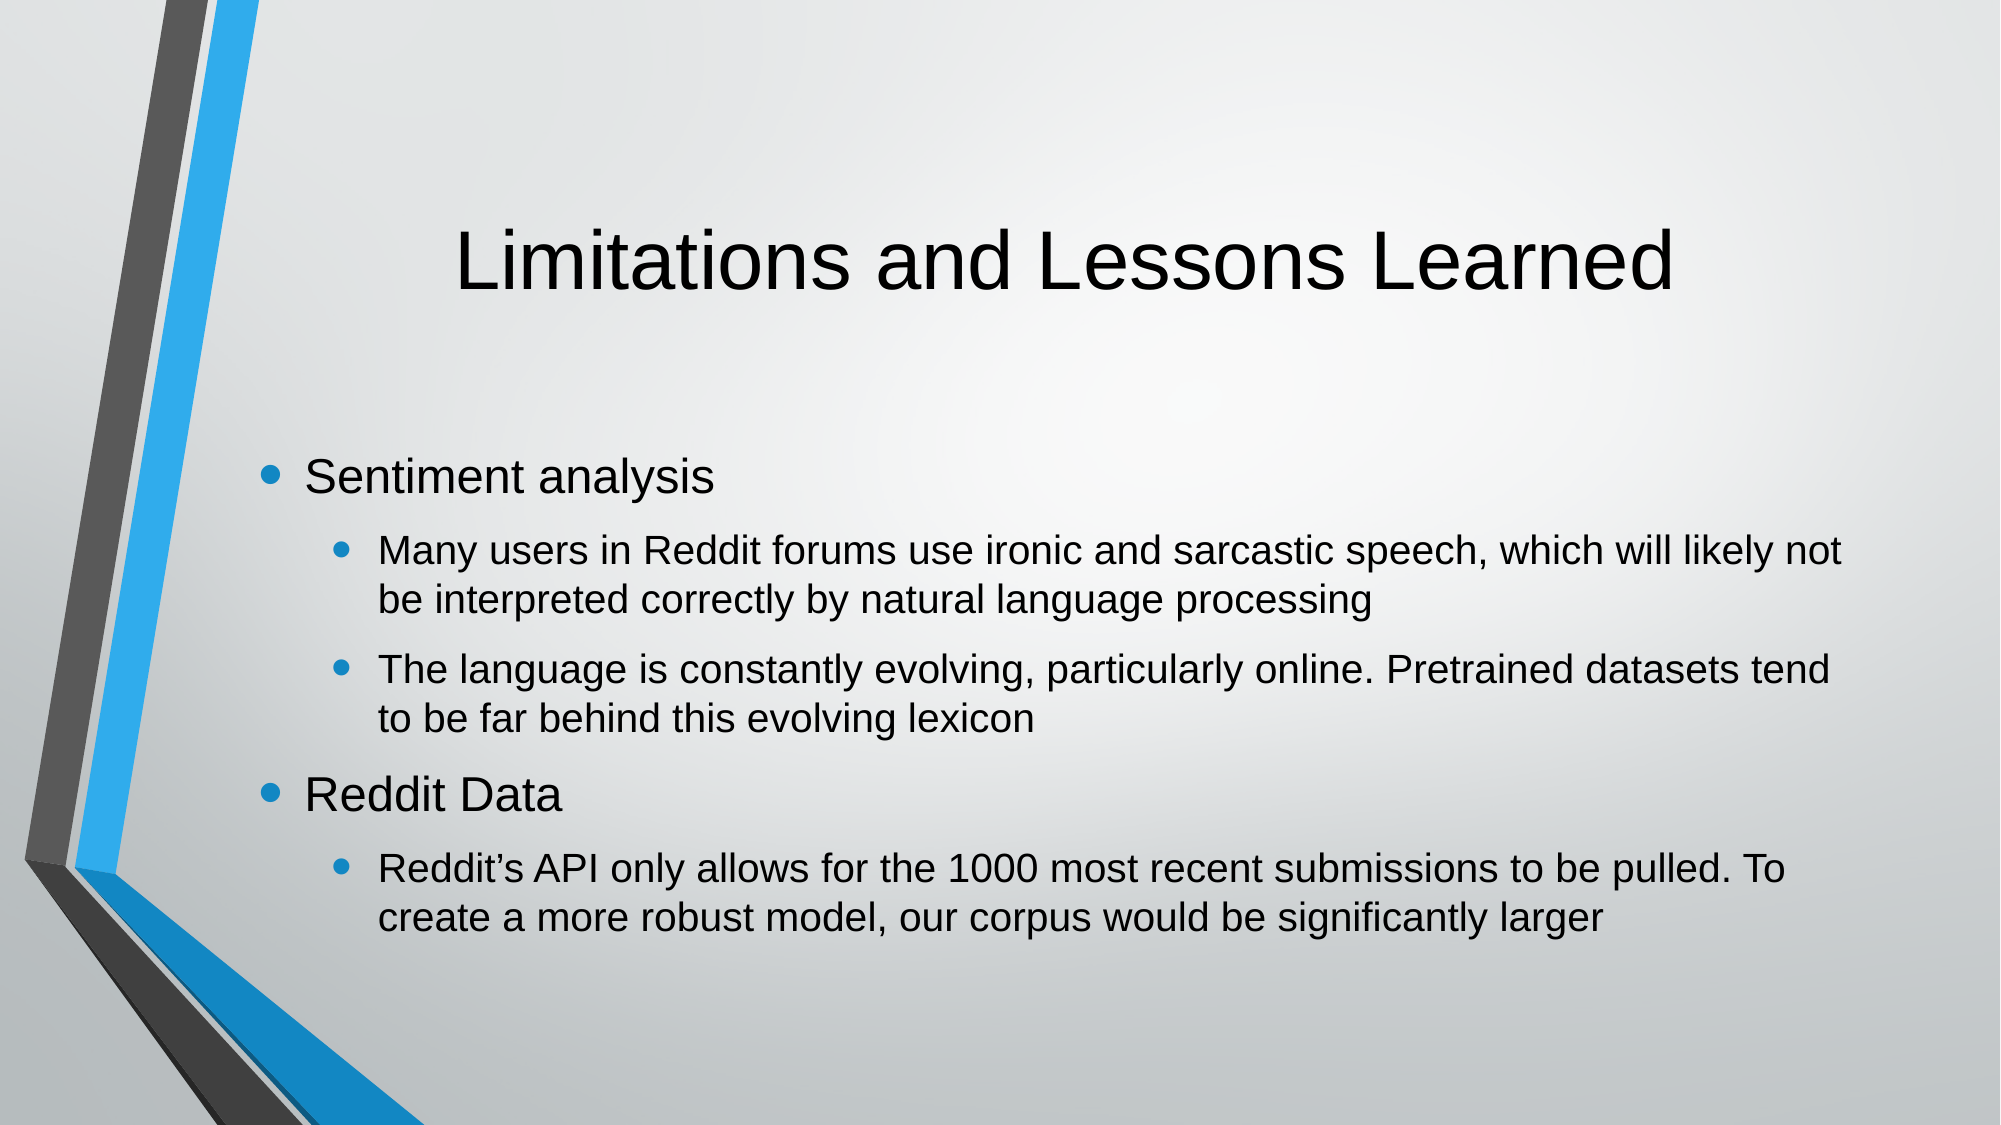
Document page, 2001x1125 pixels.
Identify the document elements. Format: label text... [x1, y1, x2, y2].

title Limitations and Lessons Learned [243, 112, 1887, 400]
list Sentiment analysis Many users in Reddit forums use ironic and sarcastic speech, which will likely not be interpreted correctly by natural language processing The language is constantly evolving, particularly online. Pretrained datasets tend to be far behind this evolving lexicon Reddit Data Reddit’s API only allows for the 1000 most recent submissions to be pulled. To create a more robust model, our corpus would be significantly larger [243, 437, 1887, 950]
